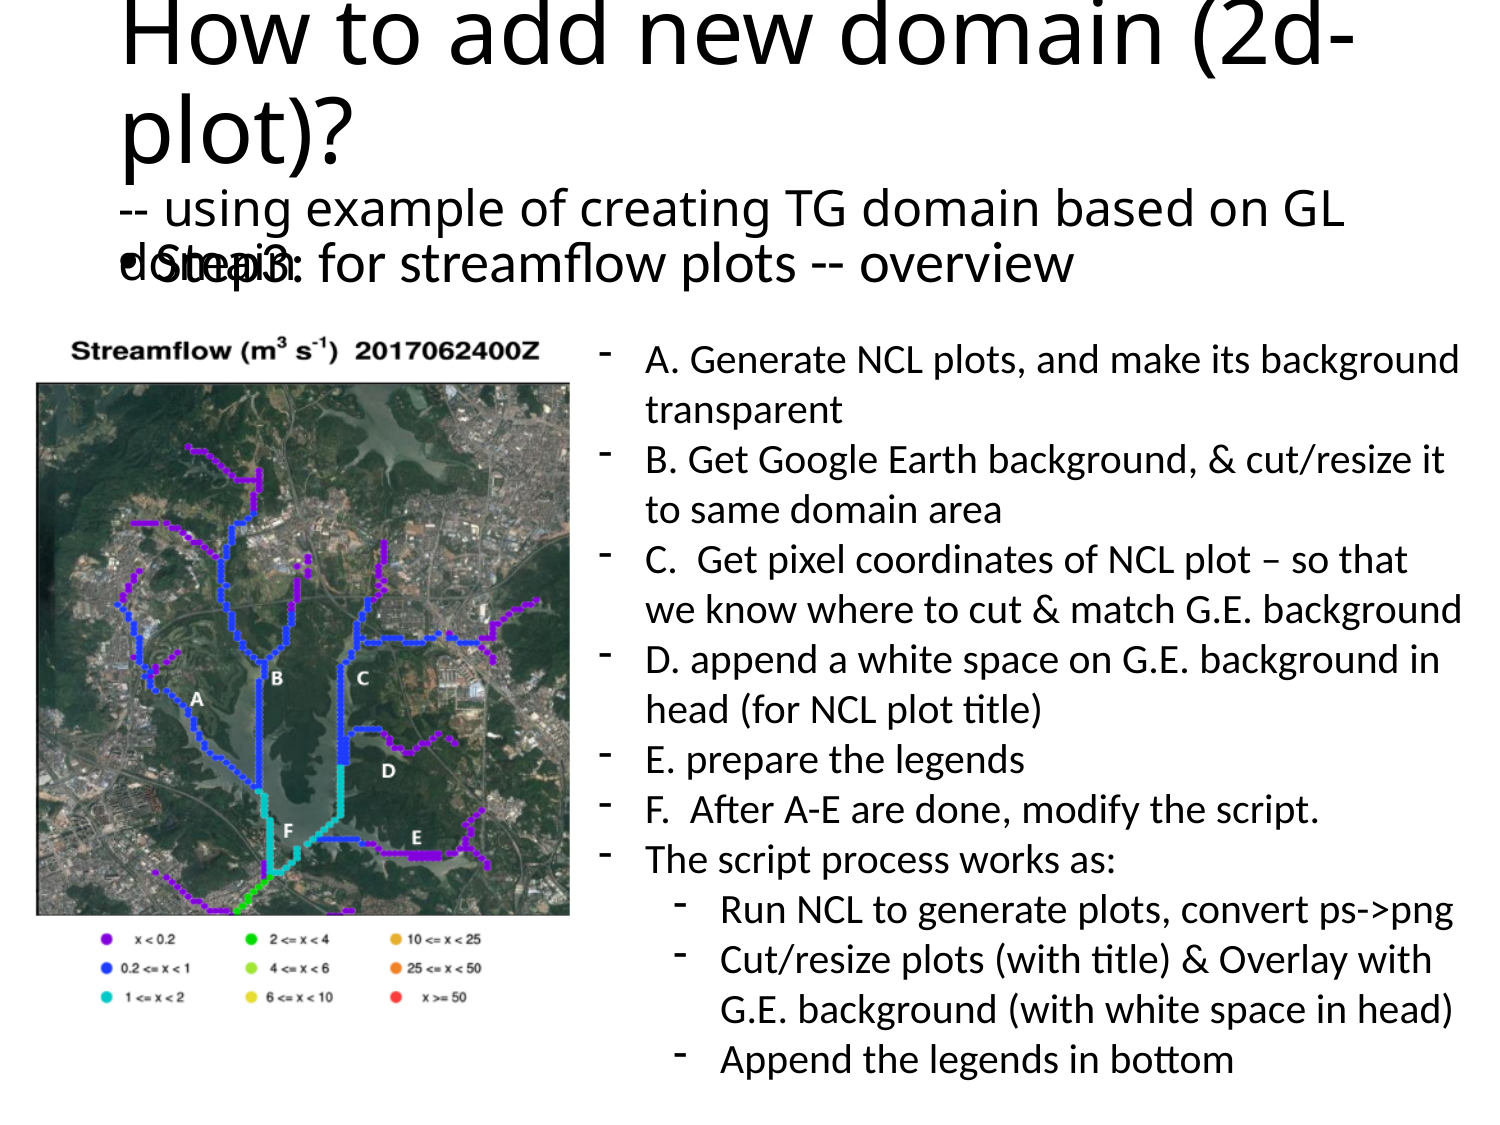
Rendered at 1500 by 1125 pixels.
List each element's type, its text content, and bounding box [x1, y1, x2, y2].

list Step3: for streamflow plots -- overview [103, 224, 1397, 314]
text_box A. Generate NCL plots, and make its background transparent B. Get Google Earth background, & cut/resize it to same domain area C. Get pixel coordinates of NCL plot – so that we know where to cut & match G.E. background D. append a white space on G.E. background in head (for NCL plot title) E. prepare the legends F. After A-E are done, modify the script. The script process works as: Run NCL to generate plots, convert ps->png Cut/resize plots (with title) & Overlay with G.E. background (with white space in head) Append the legends in bottom [583, 324, 1481, 1090]
title How to add new domain (2d-plot)? -- using example of creating TG domain based on GL domain [103, 29, 1397, 224]
picture [31, 324, 584, 1014]
